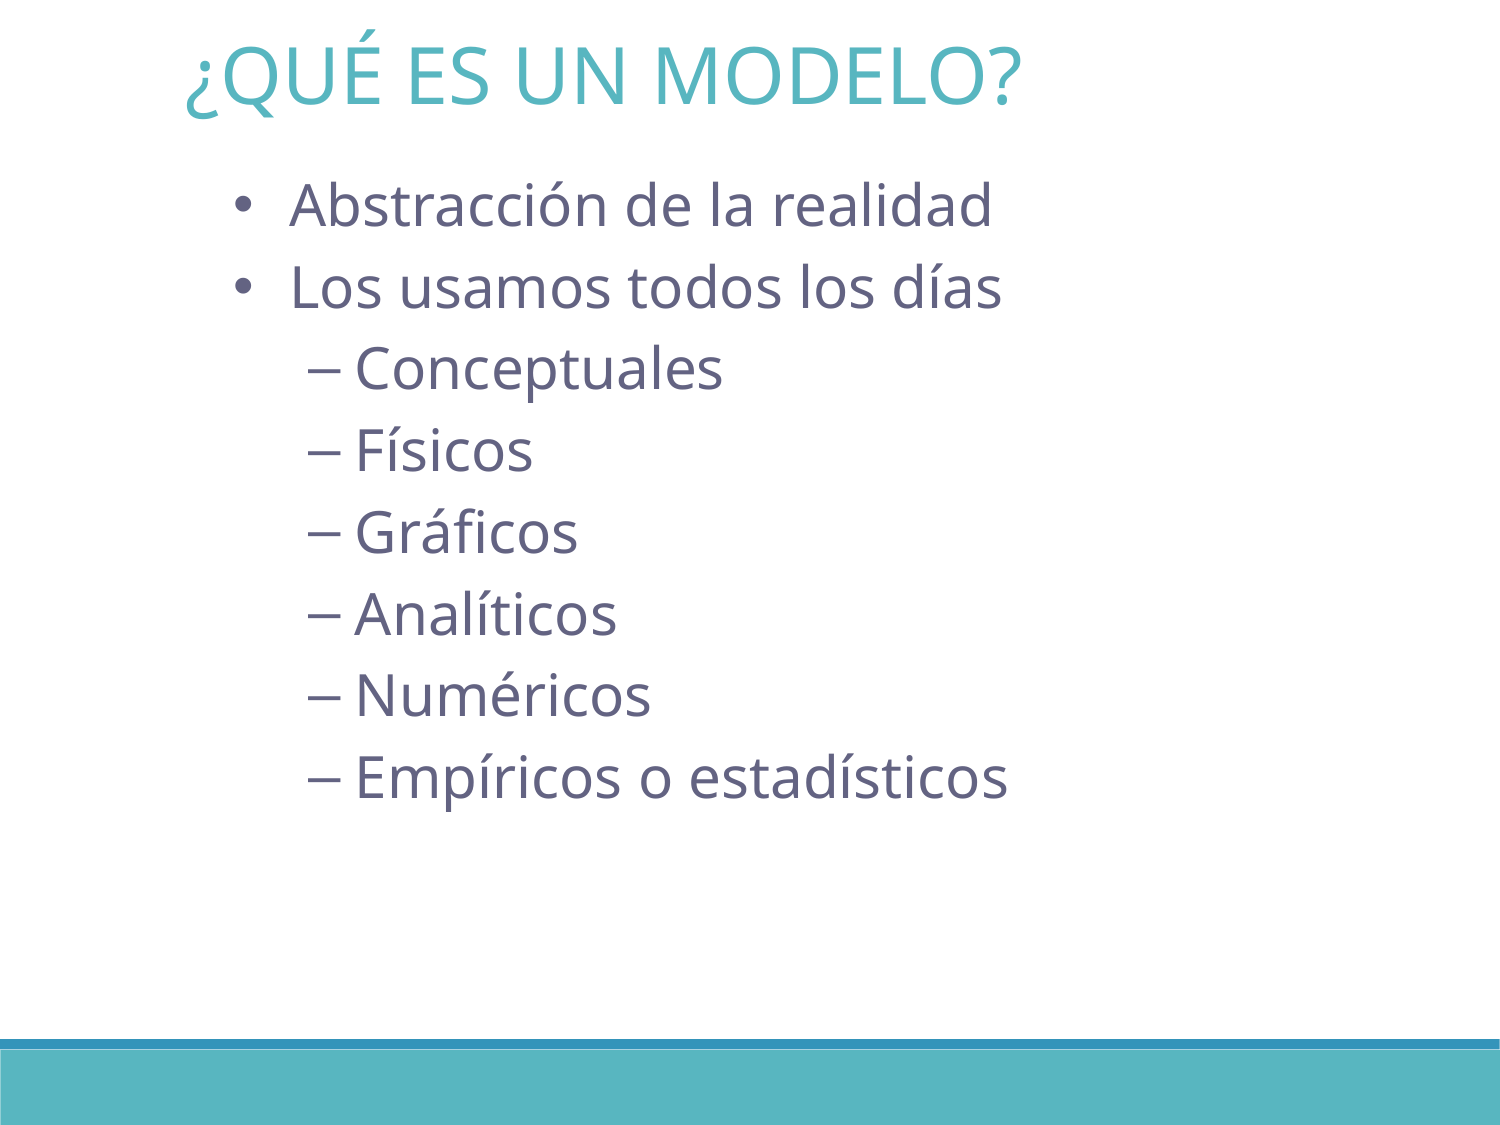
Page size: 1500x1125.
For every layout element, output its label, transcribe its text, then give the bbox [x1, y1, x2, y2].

text_box ¿QUÉ ES UN MODELO? [171, 17, 1093, 128]
text_box Abstracción de la realidad Los usamos todos los días Conceptuales Físicos Gráficos Analíticos Numéricos Empíricos o estadísticos [218, 160, 1495, 965]
